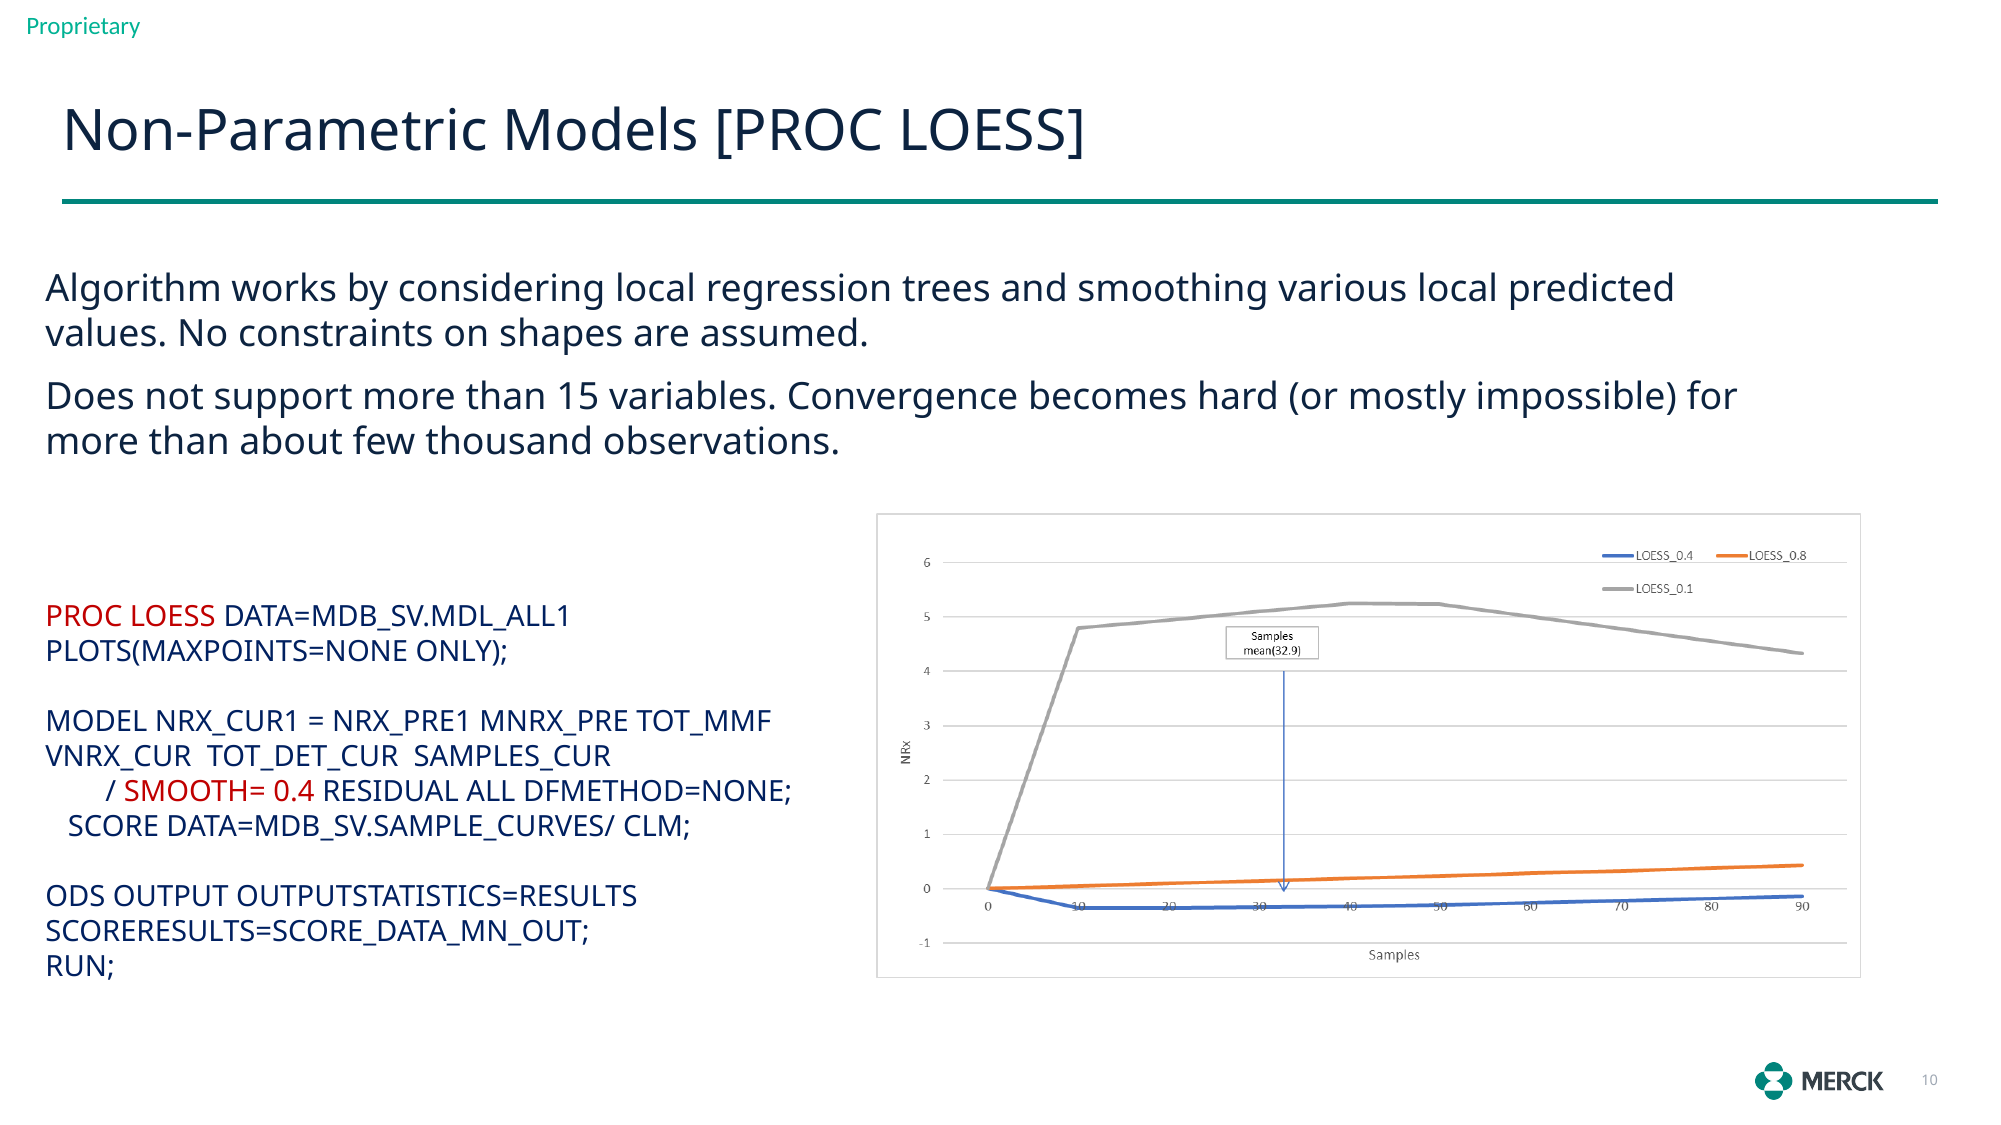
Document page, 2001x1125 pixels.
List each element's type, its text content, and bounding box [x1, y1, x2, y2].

picture [875, 513, 1861, 978]
title Non-Parametric Models [PROC LOESS] [62, 62, 1939, 202]
text_box Algorithm works by considering local regression trees and smoothing various local predicted values. No constraints on shapes are assumed. Does not support more than 15 variables. Convergence becomes hard (or mostly impossible) for more than about few thousand observations. [45, 263, 1746, 537]
text_box PROC LOESS DATA=MDB_SV.MDL_ALL1 PLOTS(MAXPOINTS=NONE ONLY); MODEL NRX_CUR1 = NRX_PRE1 MNRX_PRE TOT_MMF VNRX_CUR TOT_DET_CUR SAMPLES_CUR / SMOOTH= 0.4 RESIDUAL ALL DFMETHOD=NONE; SCORE DATA=MDB_SV.SAMPLE_CURVES/ CLM; ODS OUTPUT OUTPUTSTATISTICS=RESULTS SCORERESULTS=SCORE_DATA_MN_OUT; RUN; [45, 597, 839, 1005]
slide_number 10 [1900, 1062, 1938, 1099]
picture [1740, 1043, 1899, 1119]
